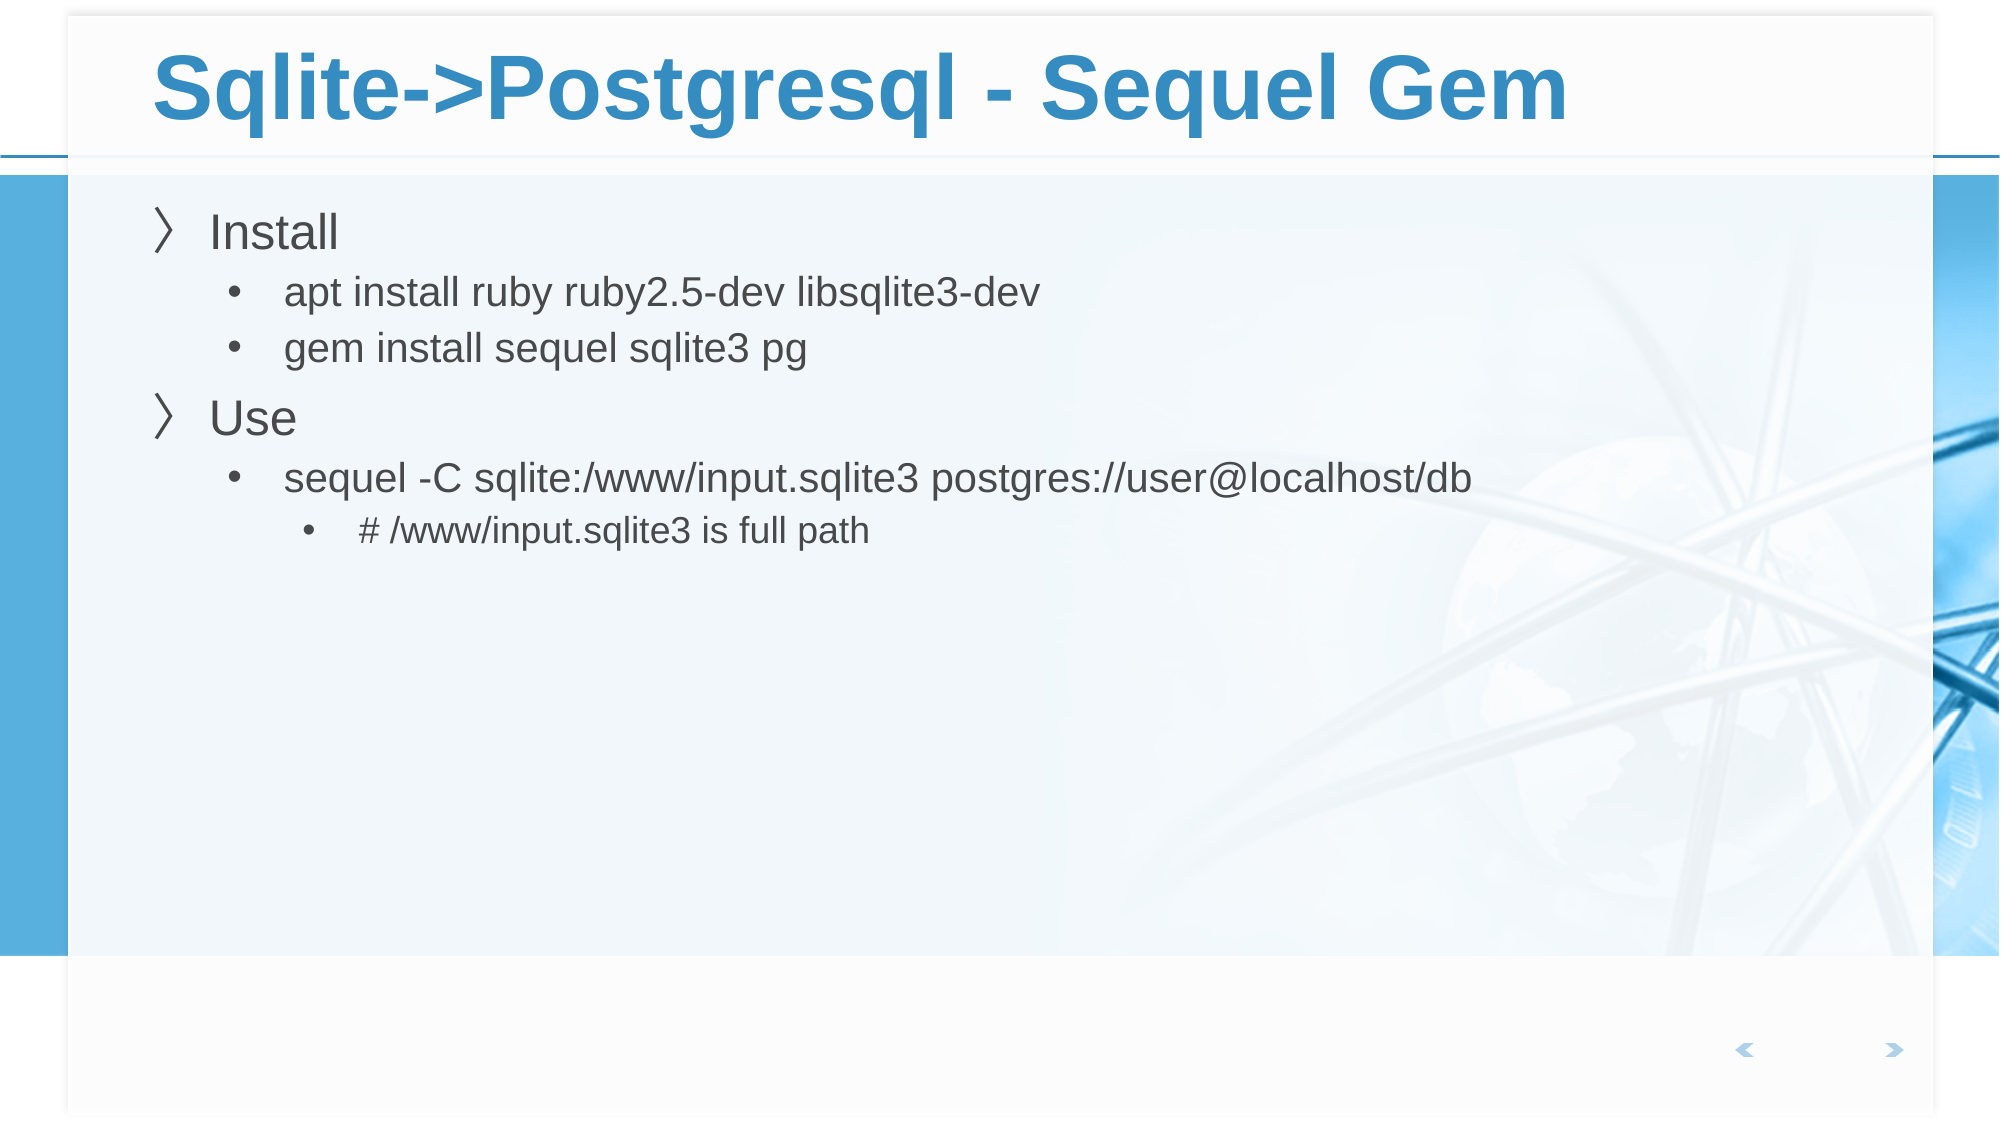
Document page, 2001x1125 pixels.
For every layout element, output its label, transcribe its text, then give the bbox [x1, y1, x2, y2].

list Install apt install ruby ruby2.5-dev libsqlite3-dev gem install sequel sqlite3 pg Use sequel -C sqlite:/www/input.sqlite3 postgres://user@localhost/db # /www/input.sqlite3 is full path [137, 198, 1863, 946]
title Sqlite->Postgresql - Sequel Gem [137, 29, 1863, 150]
picture [0, 0, 2001, 1125]
